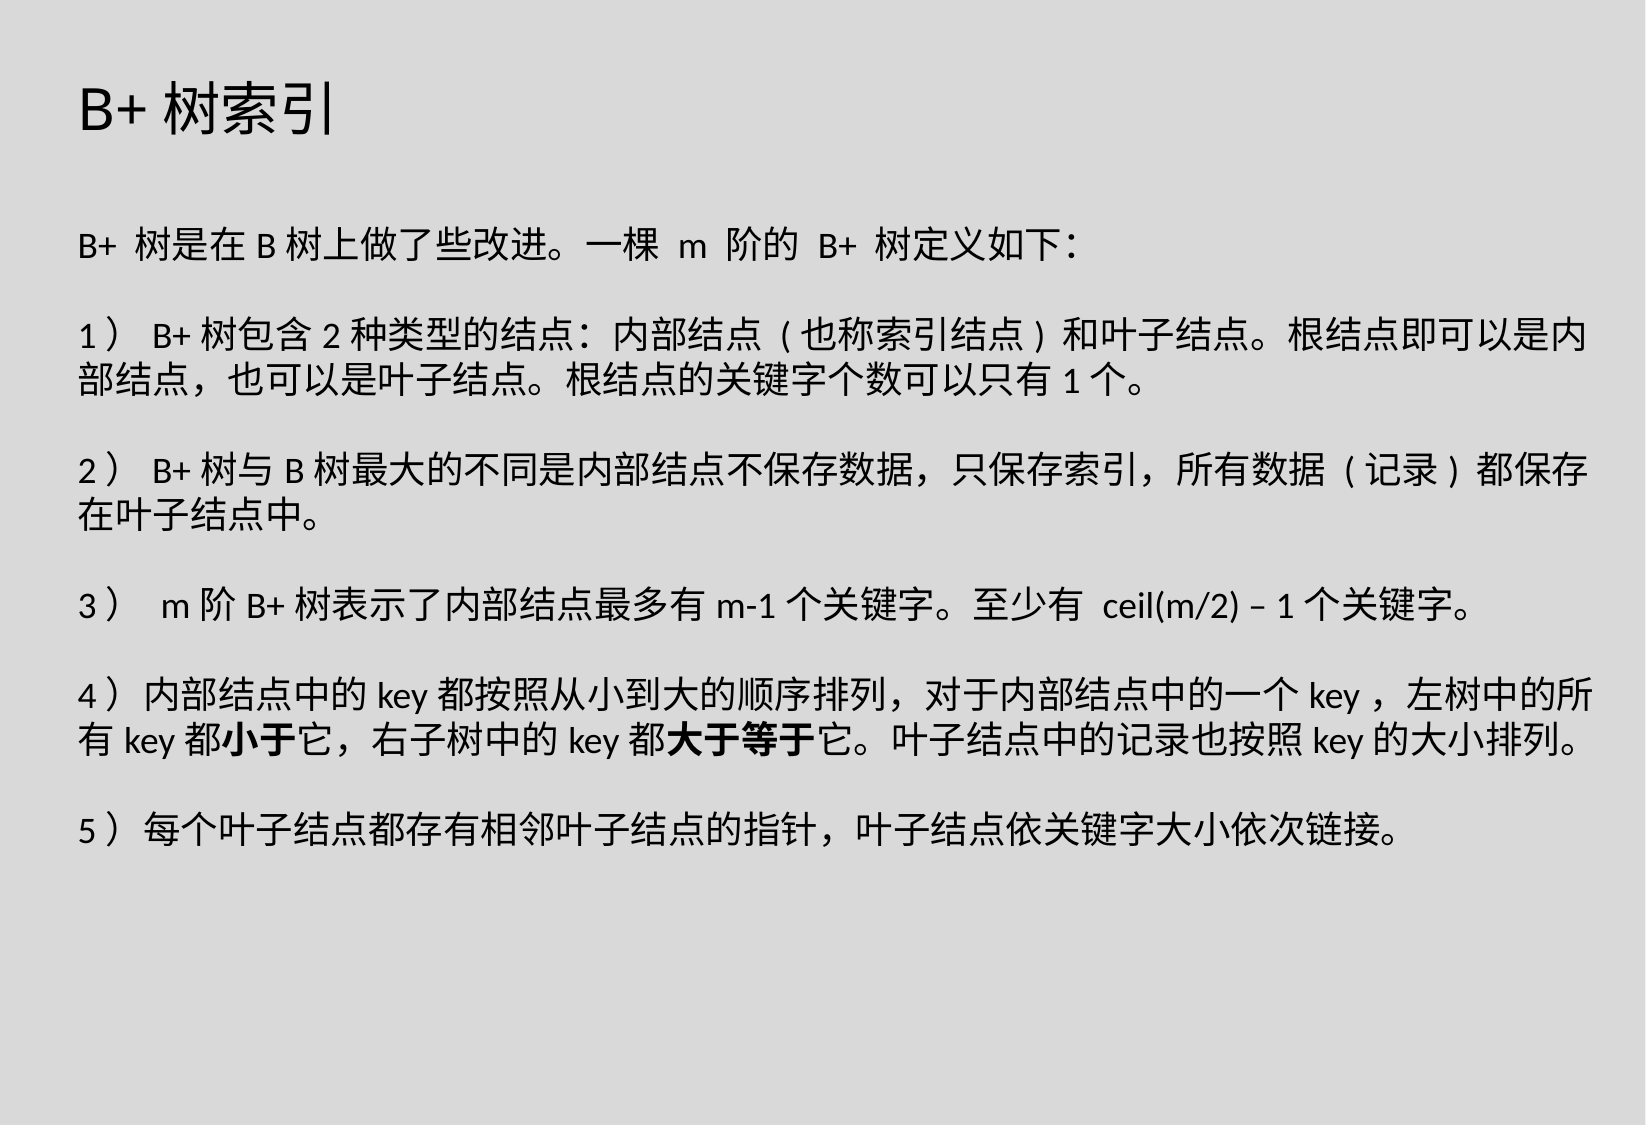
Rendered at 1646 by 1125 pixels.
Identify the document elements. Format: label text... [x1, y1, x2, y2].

text_box B+ 树是在B树上做了些改进。一棵 m 阶的 B+ 树定义如下： 1）B+树包含2种类型的结点：内部结点 (也称索引结点) 和叶子结点。根结点即可以是内部结点，也可以是叶子结点。根结点的关键字个数可以只有1个。 2）B+树与B树最大的不同是内部结点不保存数据，只保存索引，所有数据 (记录) 都保存在叶子结点中。 3） m阶B+树表示了内部结点最多有m-1个关键字。至少有 ceil(m/2) – 1个关键字。 4）内部结点中的key都按照从小到大的顺序排列，对于内部结点中的一个key，左树中的所有key都小于它，右子树中的key都大于等于它。叶子结点中的记录也按照key的大小排列。 5）每个叶子结点都存有相邻叶子结点的指针，叶子结点依关键字大小依次链接。 [62, 214, 1617, 904]
text_box B+树索引 [62, 64, 1123, 150]
